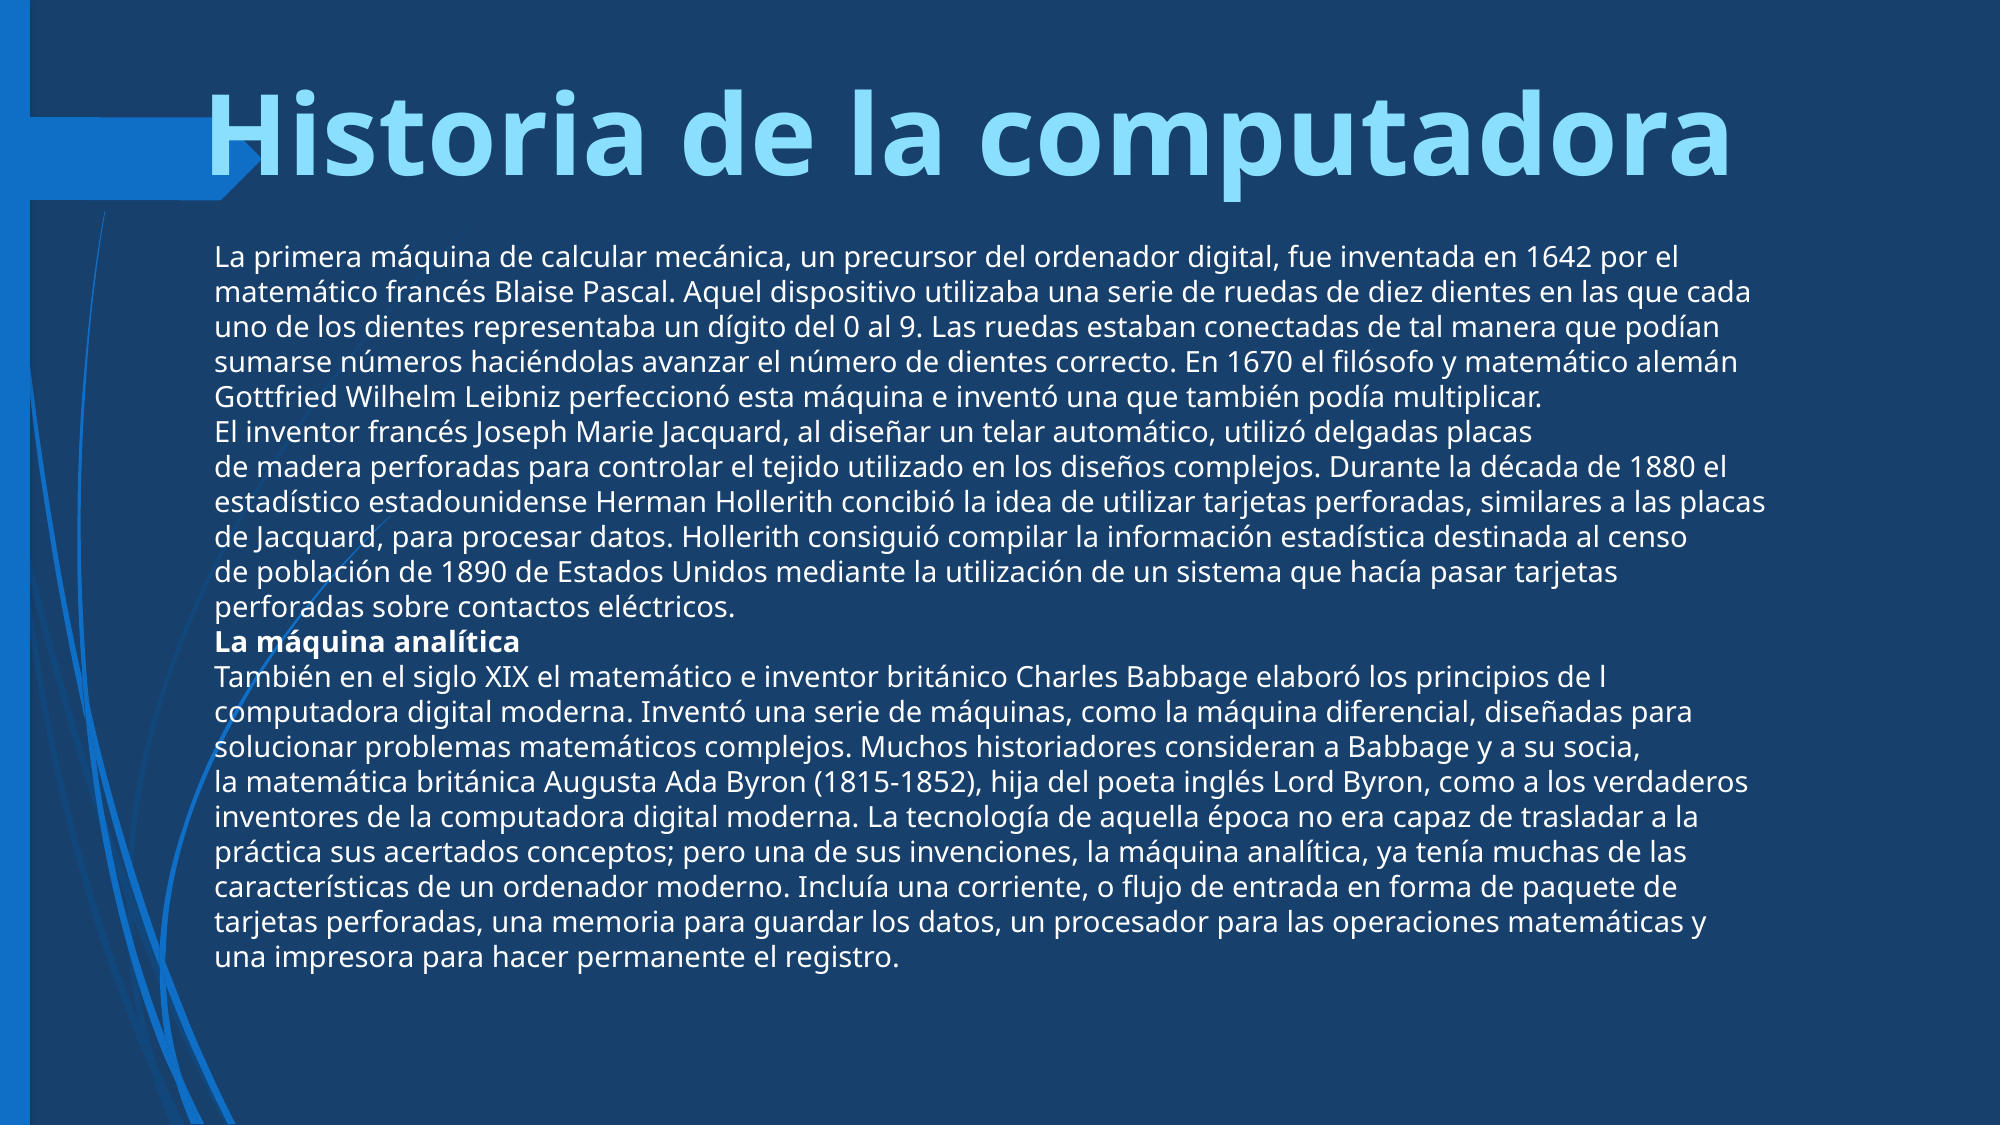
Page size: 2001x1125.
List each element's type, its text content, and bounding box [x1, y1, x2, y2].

text_box Historia de la computadora [187, 55, 1751, 206]
text_box La primera máquina de calcular mecánica, un precursor del ordenador digital, fue inventada en 1642 por el matemático francés Blaise Pascal. Aquel dispositivo utilizaba una serie de ruedas de diez dientes en las que cada uno de los dientes representaba un dígito del 0 al 9. Las ruedas estaban conectadas de tal manera que podían sumarse números haciéndolas avanzar el número de dientes correcto. En 1670 el filósofo y matemático alemán Gottfried Wilhelm Leibniz perfeccionó esta máquina e inventó una que también podía multiplicar. El inventor francés Joseph Marie Jacquard, al diseñar un telar automático, utilizó delgadas placas de madera perforadas para controlar el tejido utilizado en los diseños complejos. Durante la década de 1880 el estadístico estadounidense Herman Hollerith concibió la idea de utilizar tarjetas perforadas, similares a las placas de Jacquard, para procesar datos. Hollerith consiguió compilar la información estadística destinada al censo de población de 1890 de Estados Unidos mediante la utilización de un sistema que hacía pasar tarjetas perforadas sobre contactos eléctricos. La máquina analítica También en el siglo XIX el matemático e inventor británico Charles Babbage elaboró los principios de l computadora digital moderna. Inventó una serie de máquinas, como la máquina diferencial, diseñadas para solucionar problemas matemáticos complejos. Muchos historiadores consideran a Babbage y a su socia, la matemática británica Augusta Ada Byron (1815-1852), hija del poeta inglés Lord Byron, como a los verdaderos inventores de la computadora digital moderna. La tecnología de aquella época no era capaz de trasladar a la práctica sus acertados conceptos; pero una de sus invenciones, la máquina analítica, ya tenía muchas de las características de un ordenador moderno. Incluía una corriente, o flujo de entrada en forma de paquete de tarjetas perforadas, una memoria para guardar los datos, un procesador para las operaciones matemáticas y una impresora para hacer permanente el registro. [199, 231, 1790, 1011]
